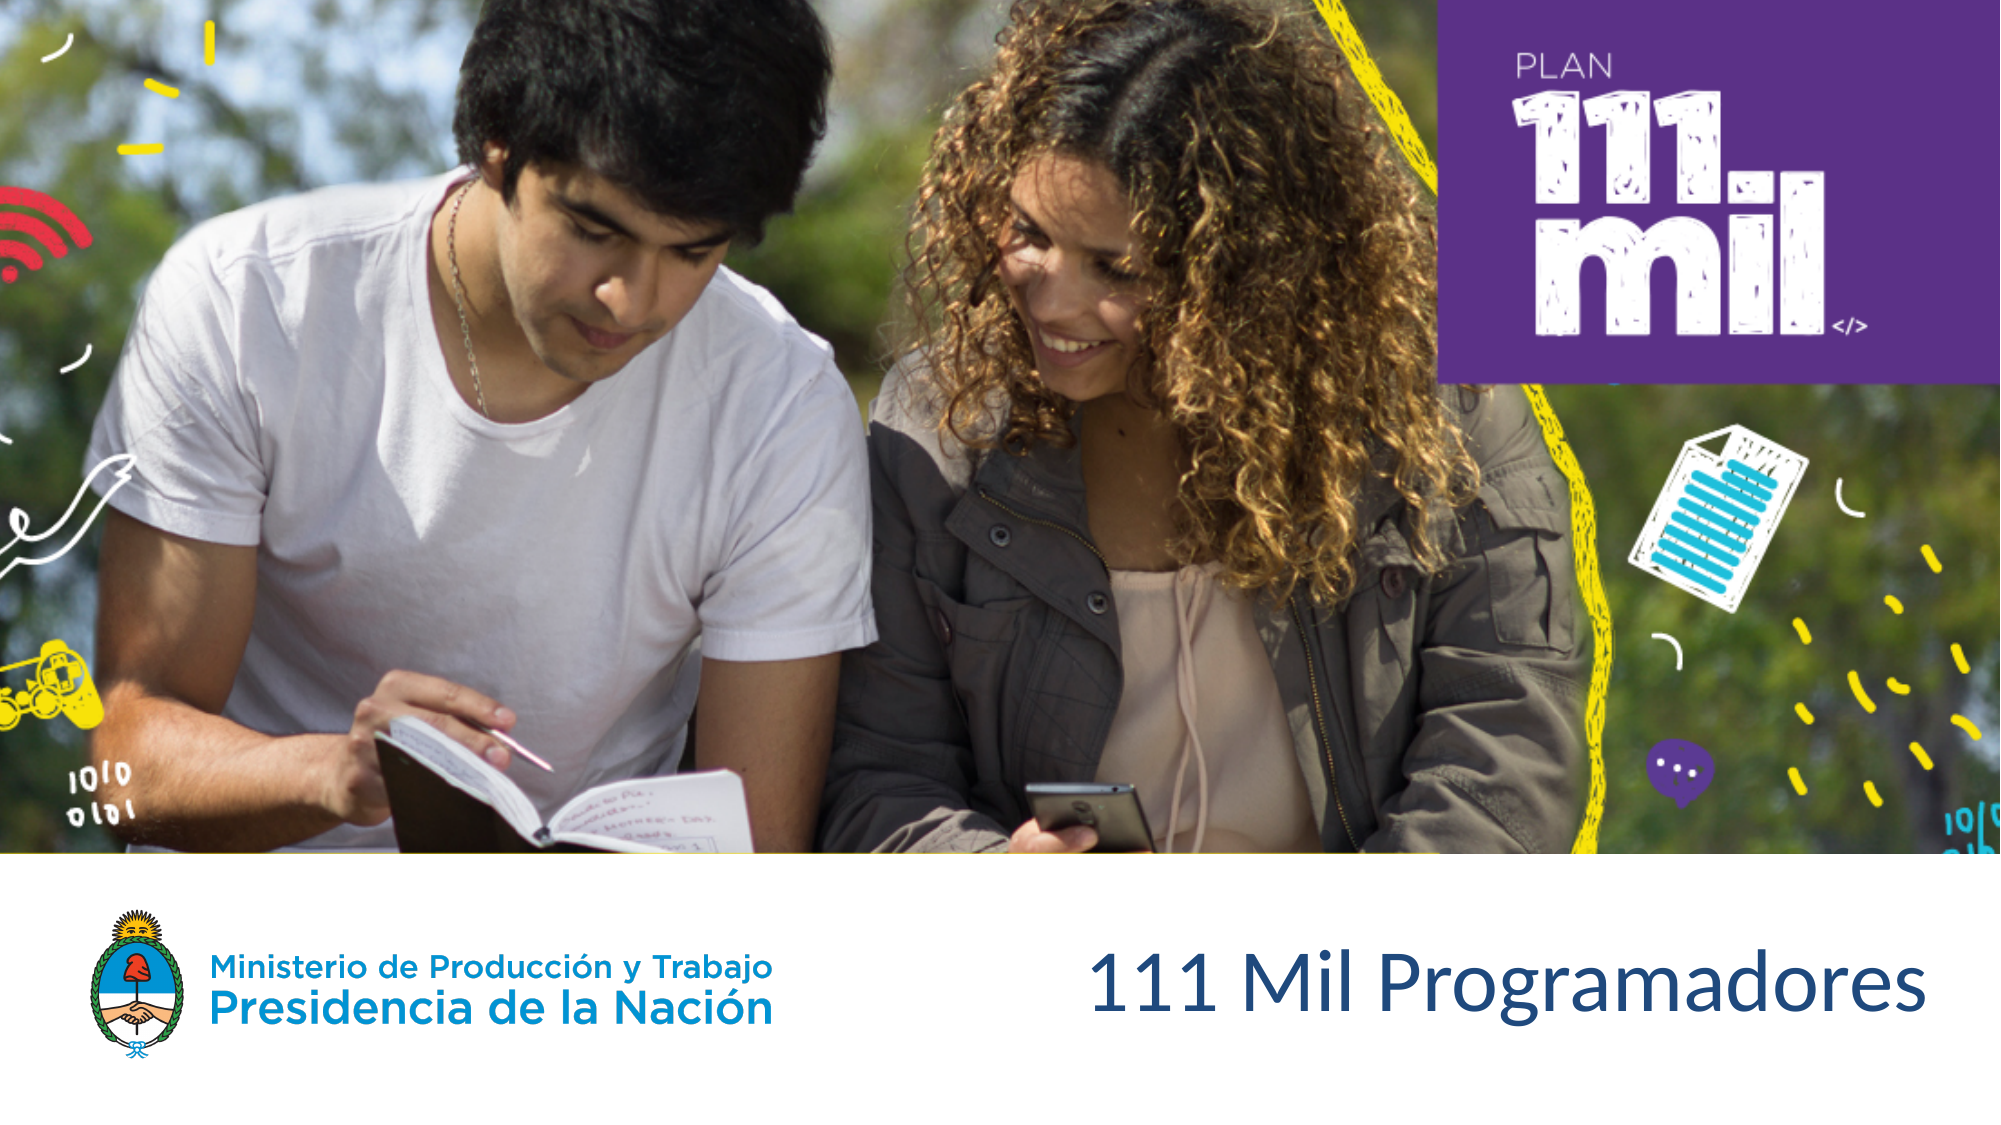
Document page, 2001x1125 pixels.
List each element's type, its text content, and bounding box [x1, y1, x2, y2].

picture [0, 0, 2000, 854]
title 111 Mil Programadores [805, 865, 1945, 1125]
picture [67, 891, 791, 1074]
